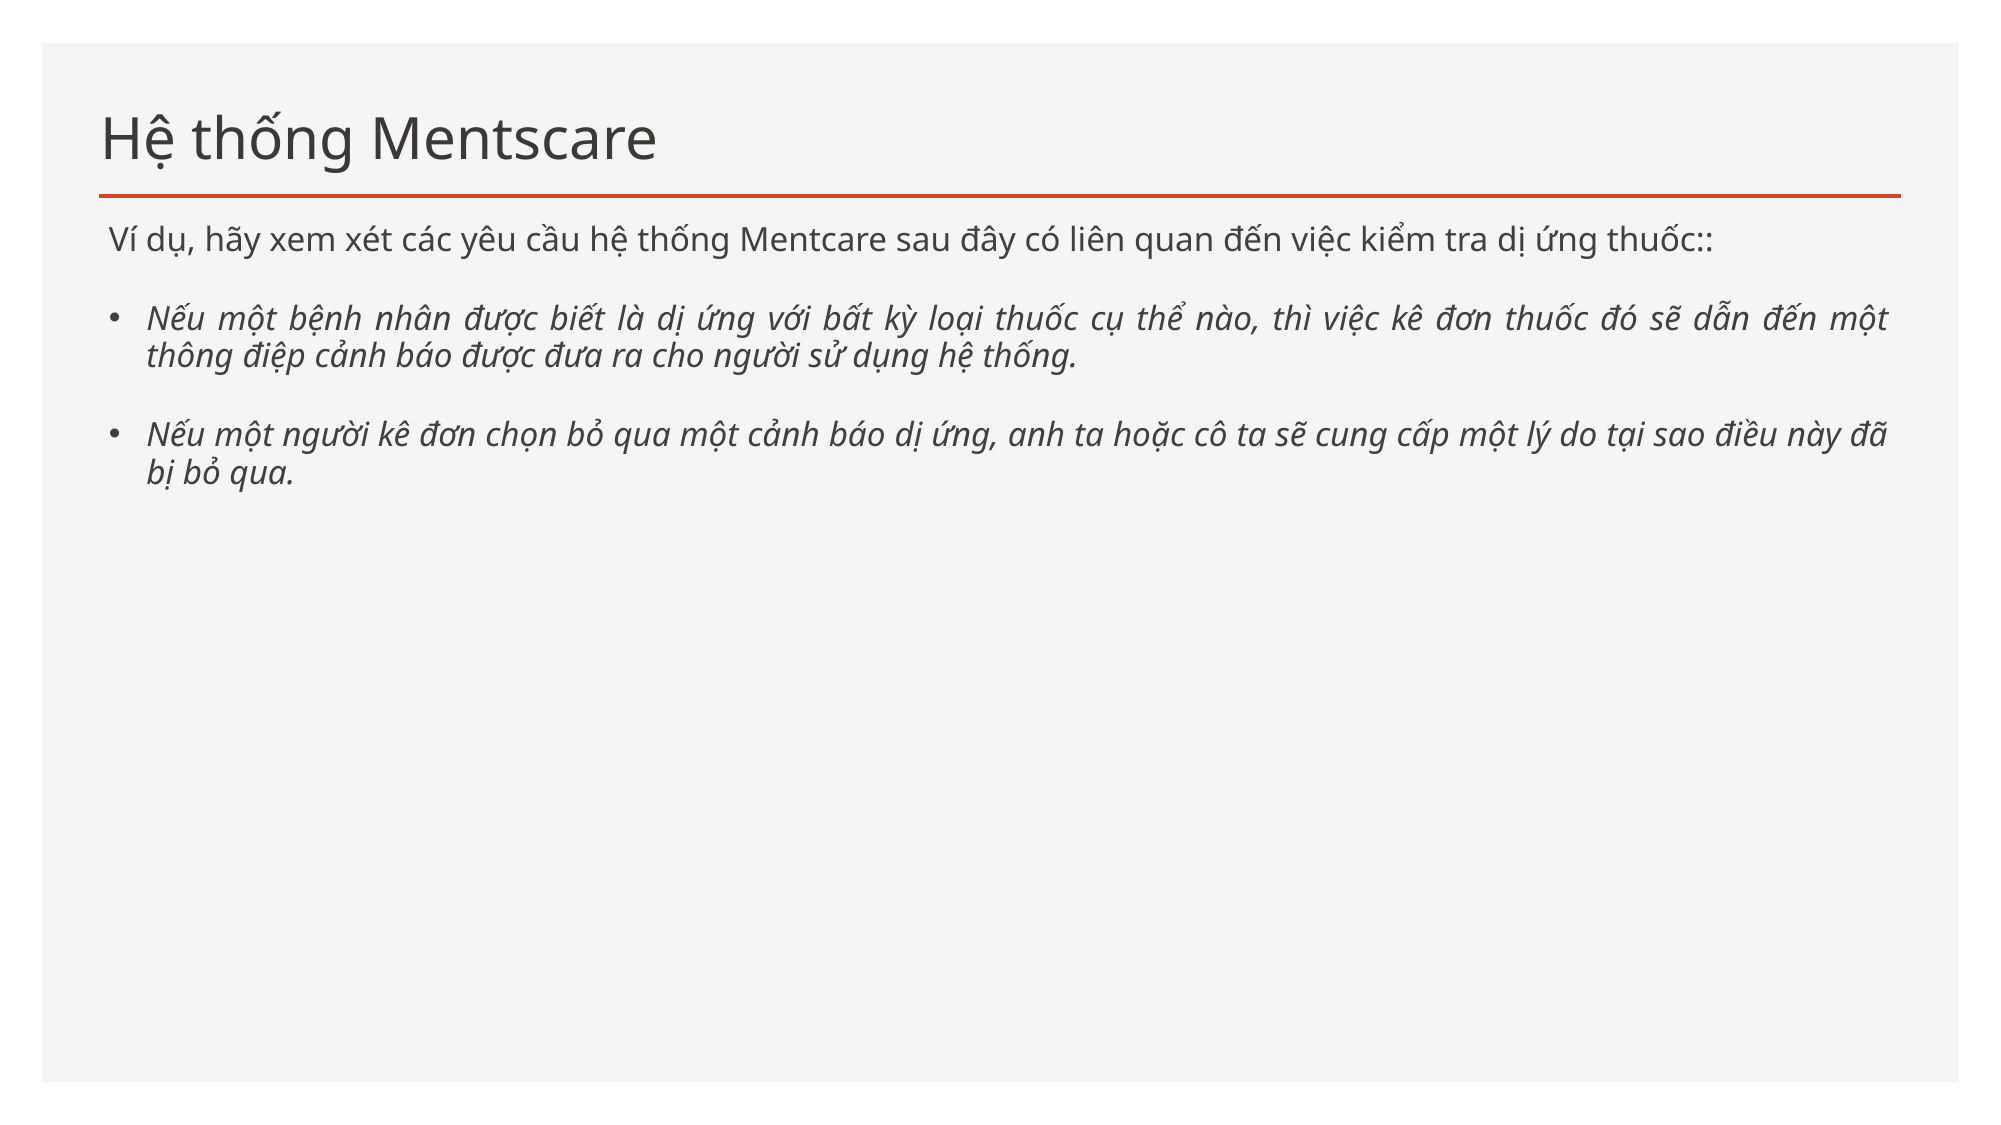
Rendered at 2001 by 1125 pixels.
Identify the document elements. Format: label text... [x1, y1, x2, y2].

title Hệ thống Mentscare [85, 73, 1901, 179]
text_box Ví dụ, hãy xem xét các yêu cầu hệ thống Mentcare sau đây có liên quan đến việc kiểm tra dị ứng thuốc:: Nếu một bệnh nhân được biết là dị ứng với bất kỳ loại thuốc cụ thể nào, thì việc kê đơn thuốc đó sẽ dẫn đến một thông điệp cảnh báo được đưa ra cho người sử dụng hệ thống. Nếu một người kê đơn chọn bỏ qua một cảnh báo dị ứng, anh ta hoặc cô ta sẽ cung cấp một lý do tại sao điều này đã bị bỏ qua. [94, 212, 1906, 1052]
